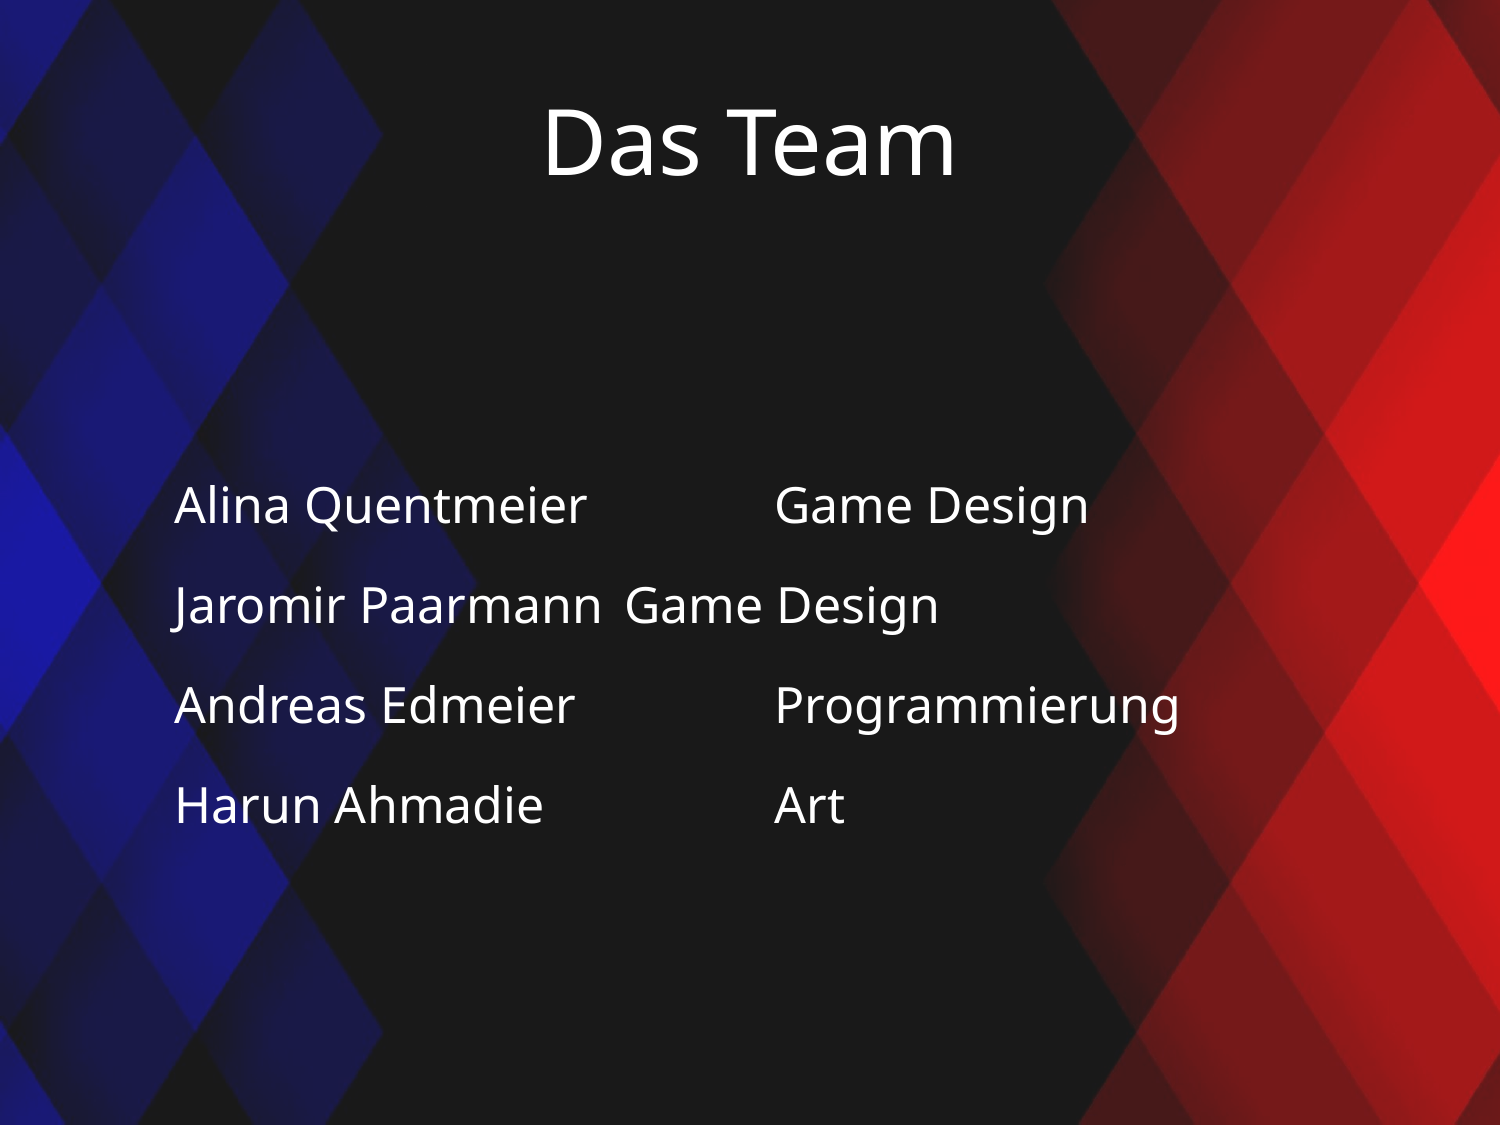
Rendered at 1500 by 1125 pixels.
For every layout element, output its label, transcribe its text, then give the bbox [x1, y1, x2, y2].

list Alina Quentmeier Game Design Jaromir Paarmann Game Design Andreas Edmeier Programmierung Harun Ahmadie Art [159, 267, 1400, 1010]
title Das Team [75, 45, 1425, 233]
